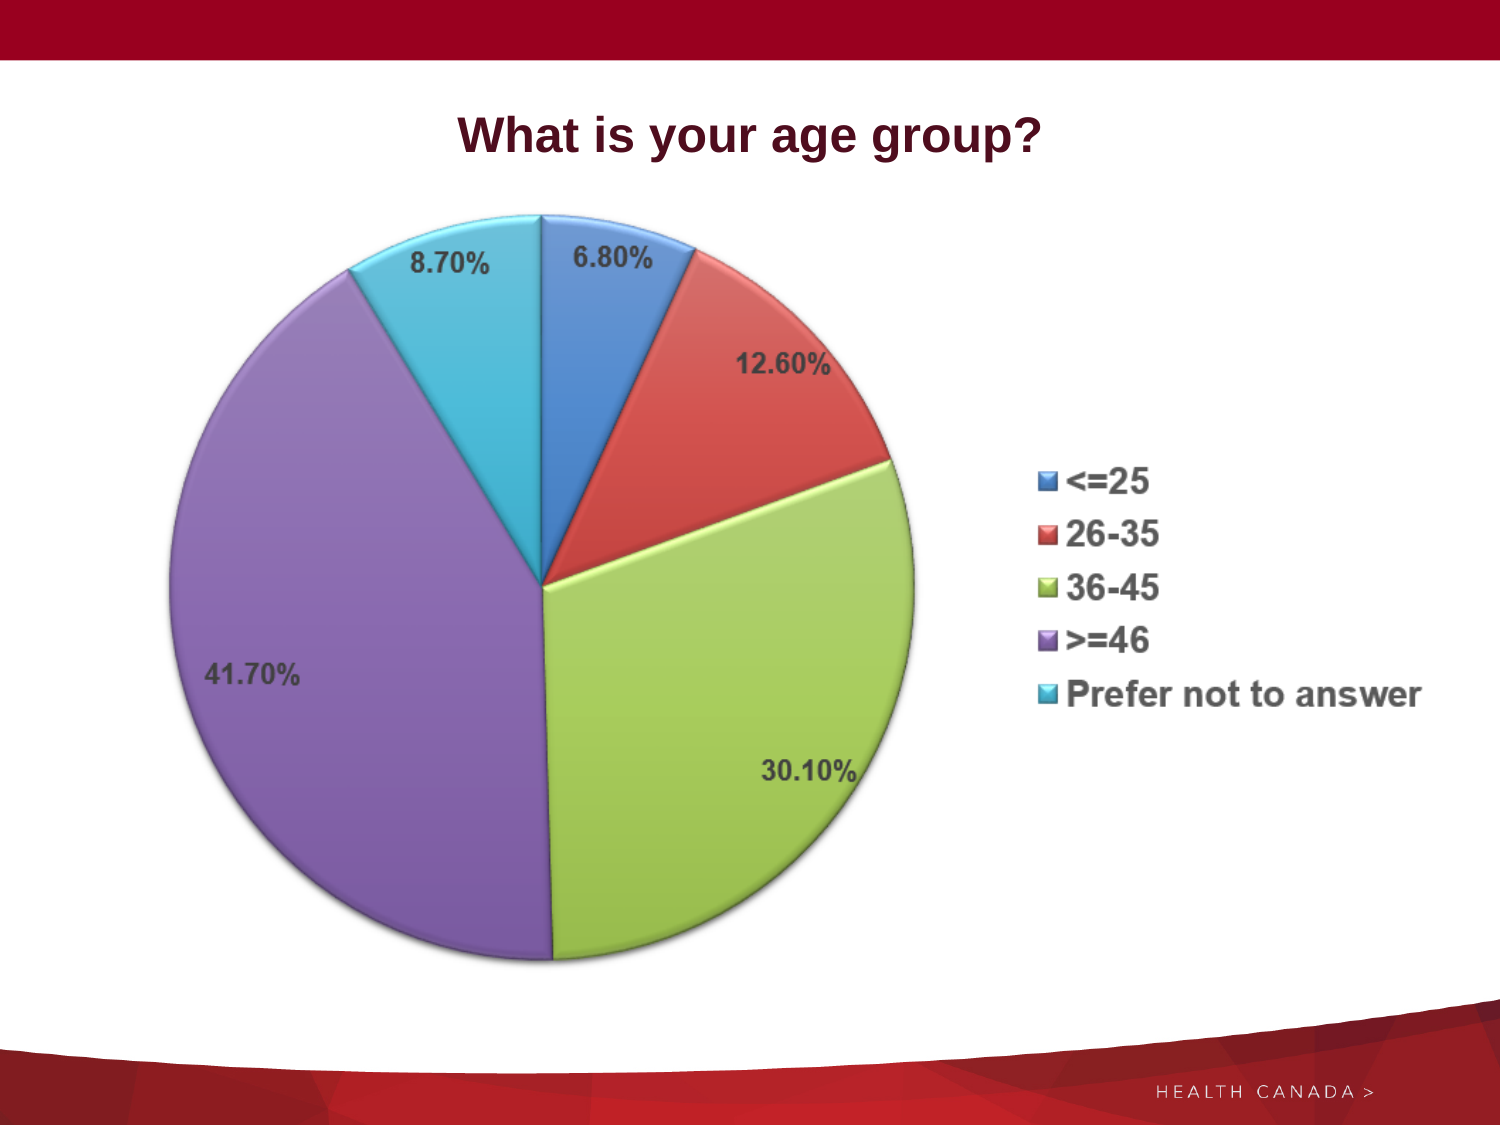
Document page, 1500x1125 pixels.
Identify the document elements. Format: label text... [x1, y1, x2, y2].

title What is your age group? [46, 77, 1455, 171]
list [46, 192, 1455, 985]
picture [0, 61, 1500, 1125]
